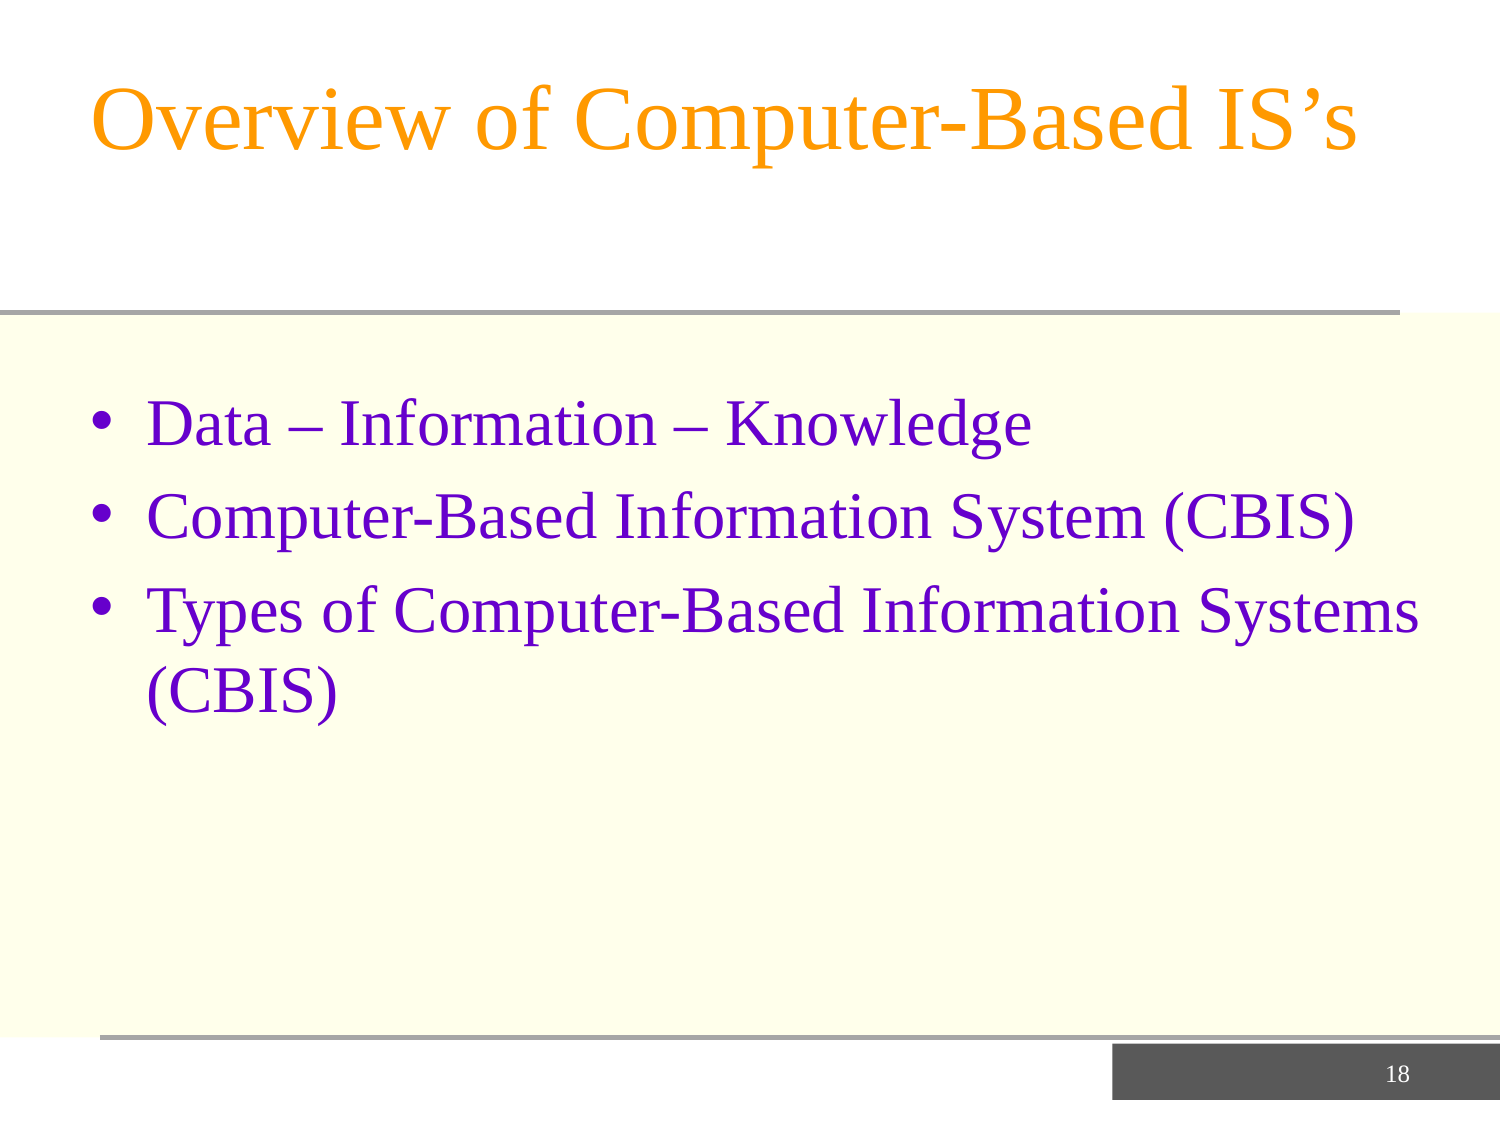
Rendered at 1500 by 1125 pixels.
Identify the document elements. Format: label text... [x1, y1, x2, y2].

list Data – Information – Knowledge Computer-Based Information System (CBIS) Types of Computer-Based Information Systems (CBIS) [75, 371, 1500, 997]
subtitle Overview of Computer-Based IS’s [75, 50, 1413, 325]
slide_number 18 [989, 1042, 1425, 1103]
